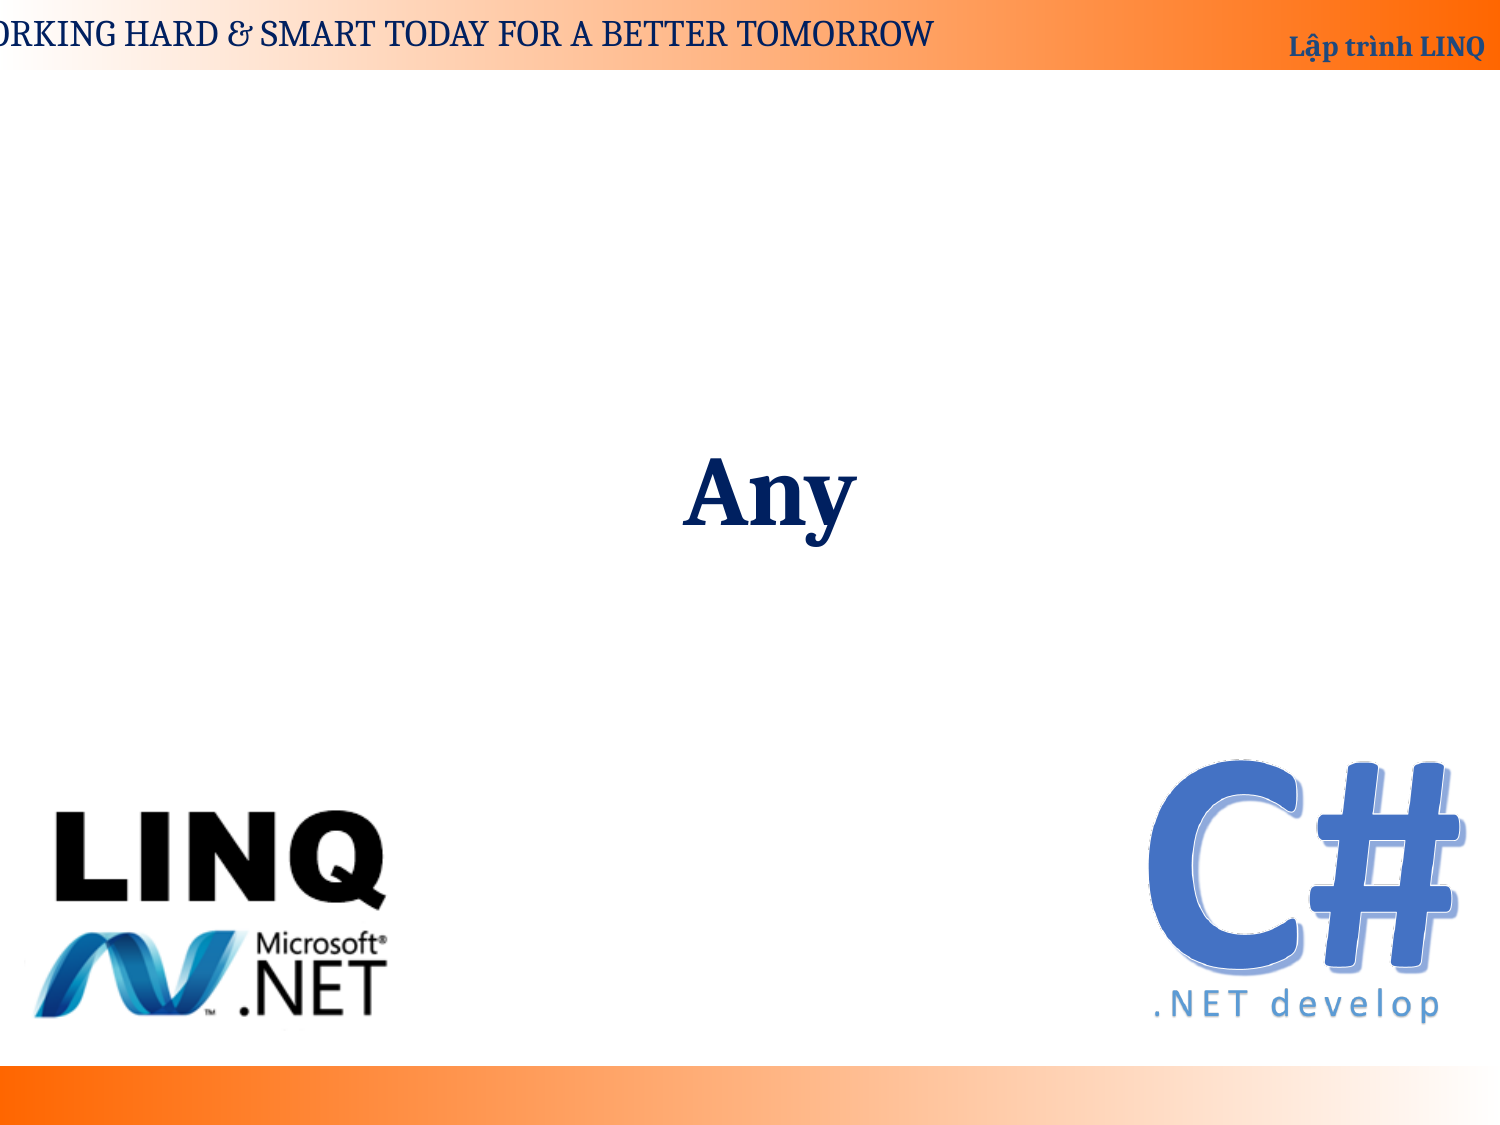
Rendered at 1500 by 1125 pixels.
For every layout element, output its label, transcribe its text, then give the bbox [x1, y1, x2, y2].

picture [1124, 749, 1477, 1030]
picture [24, 780, 401, 1032]
text_box Any [187, 433, 1375, 538]
